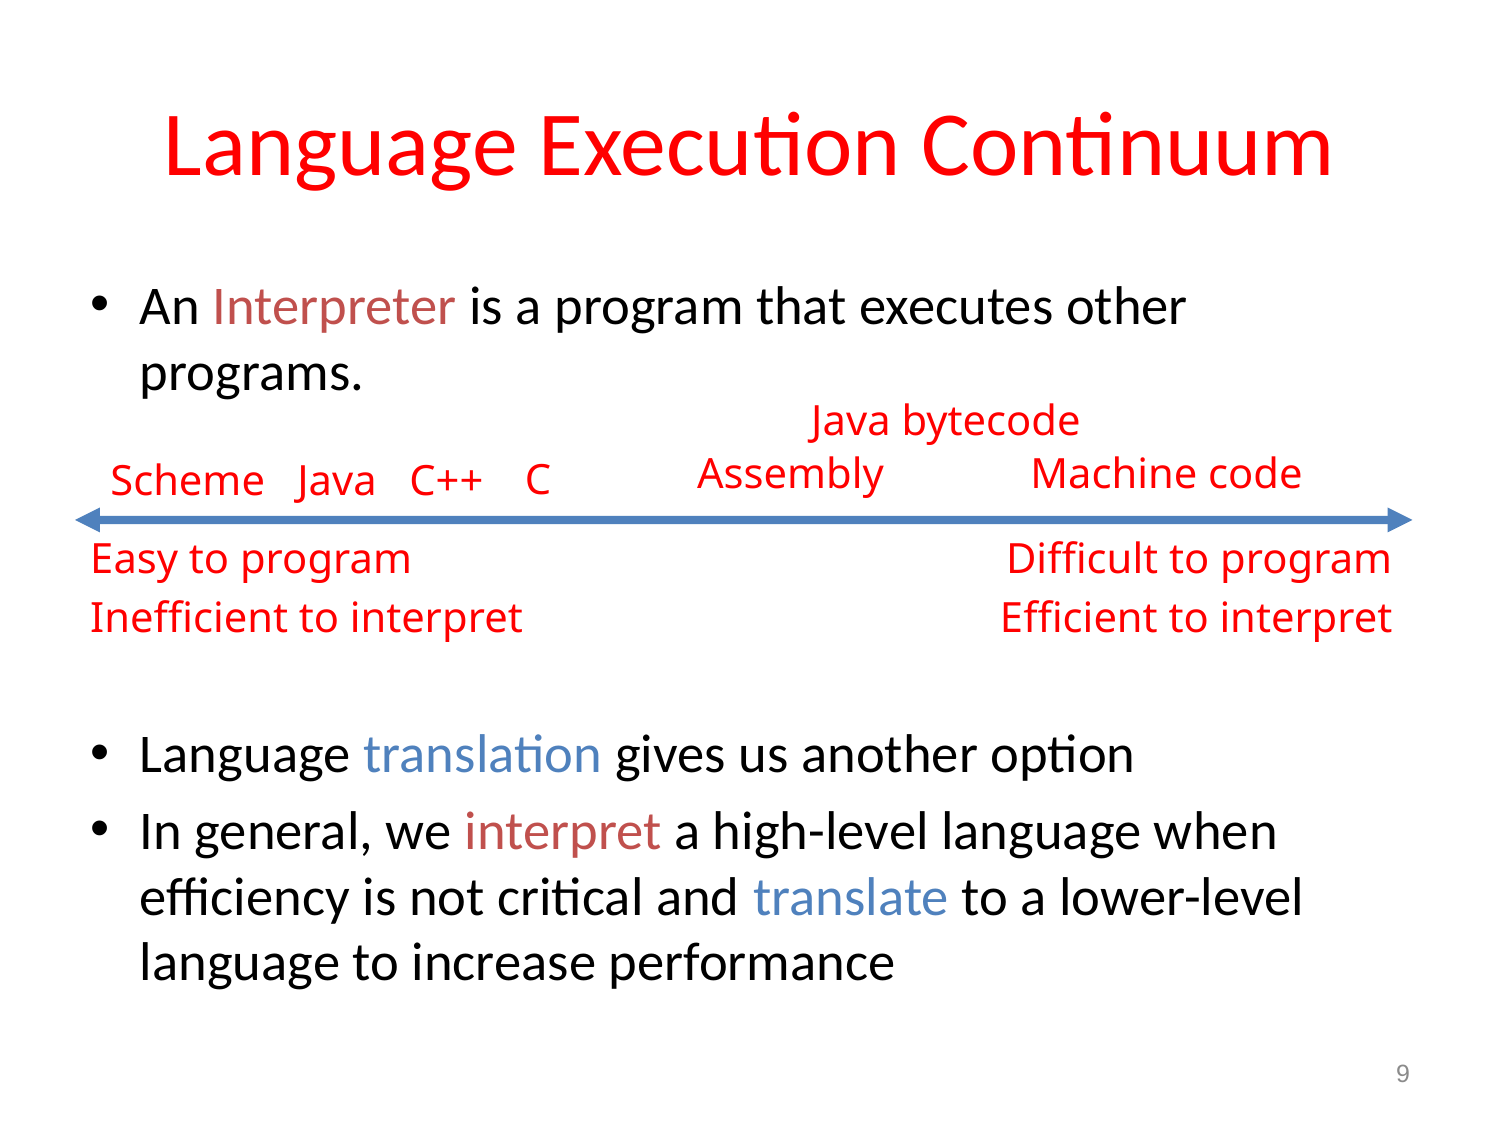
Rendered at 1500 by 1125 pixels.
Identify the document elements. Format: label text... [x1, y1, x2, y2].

text_box Scheme Java C++ [99, 457, 513, 509]
text_box [75, 513, 1413, 527]
text_box Java bytecode [800, 397, 1092, 449]
text_box Easy to program Inefficient to interpret [79, 535, 534, 645]
list An Interpreter is a program that executes other programs. Language translation gives us another option In general, we interpret a high-level language when efficiency is not critical and translate to a lower-level language to increase performance [75, 262, 1425, 1005]
text_box Assembly [686, 324, 895, 502]
text_box Machine code [1019, 324, 1313, 502]
title Language Execution Continuum [75, 45, 1425, 233]
slide_number 9 [1074, 1042, 1425, 1103]
text_box C [514, 330, 562, 507]
text_box Difficult to program Efficient to interpret [989, 535, 1403, 645]
